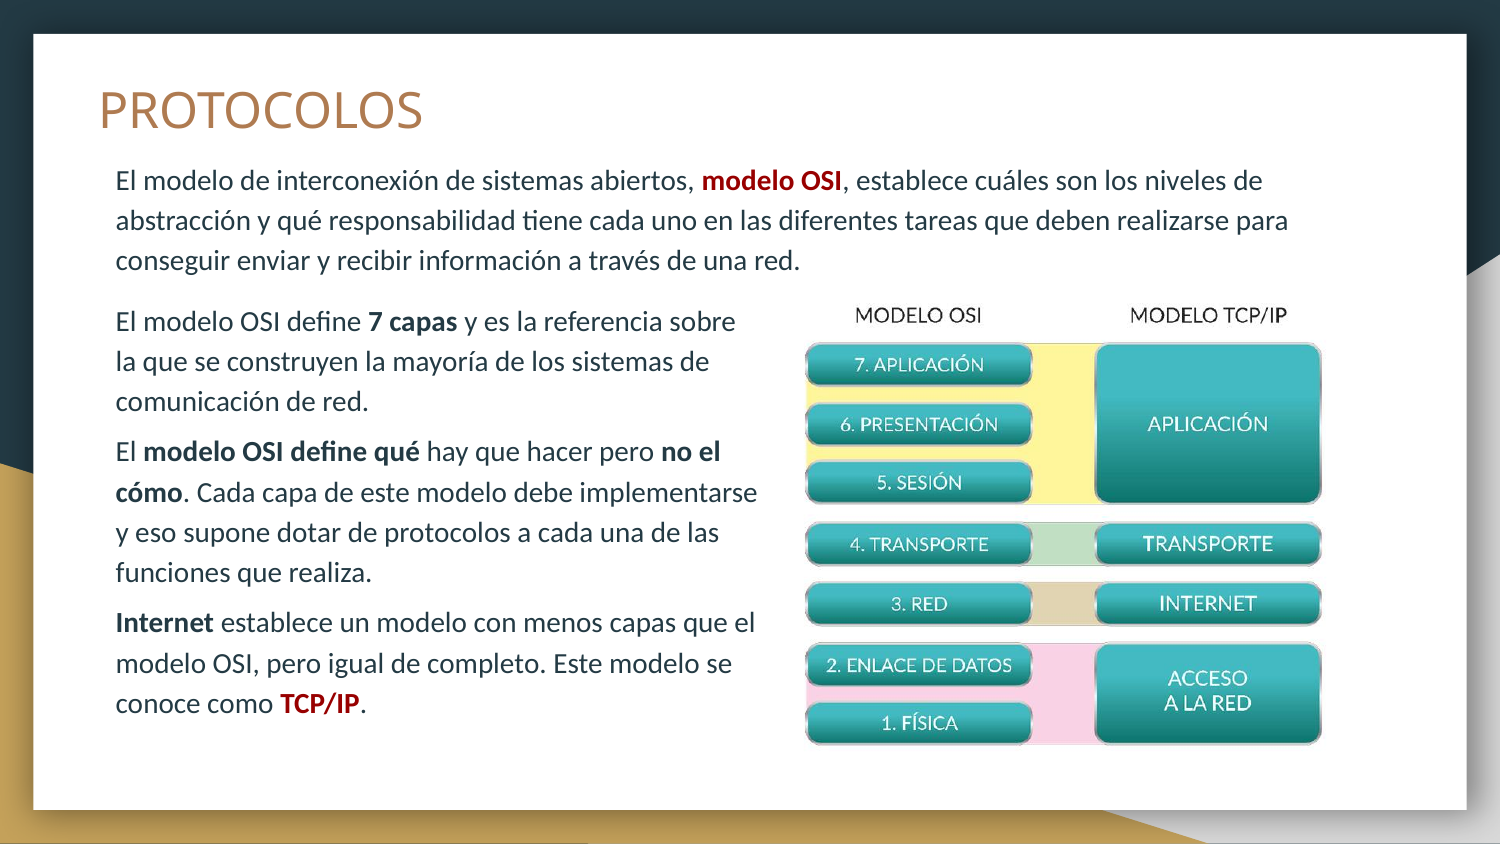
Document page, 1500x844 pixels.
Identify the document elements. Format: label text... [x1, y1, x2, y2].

picture [790, 290, 1335, 757]
title PROTOCOLOS [83, 63, 1412, 162]
list El modelo de interconexión de sistemas abiertos, modelo OSI, establece cuáles son los niveles de abstracción y qué responsabilidad tiene cada uno en las diferentes tareas que deben realizarse para conseguir enviar y recibir información a través de una red. [100, 140, 1395, 291]
text_box El modelo OSI define 7 capas y es la referencia sobre la que se construyen la mayoría de los sistemas de comunicación de red. El modelo OSI define qué hay que hacer pero no el cómo. Cada capa de este modelo debe implementarse y eso supone dotar de protocolos a cada una de las funciones que realiza. Internet establece un modelo con menos capas que el modelo OSI, pero igual de completo. Este modelo se conoce como TCP/IP. [100, 281, 777, 734]
